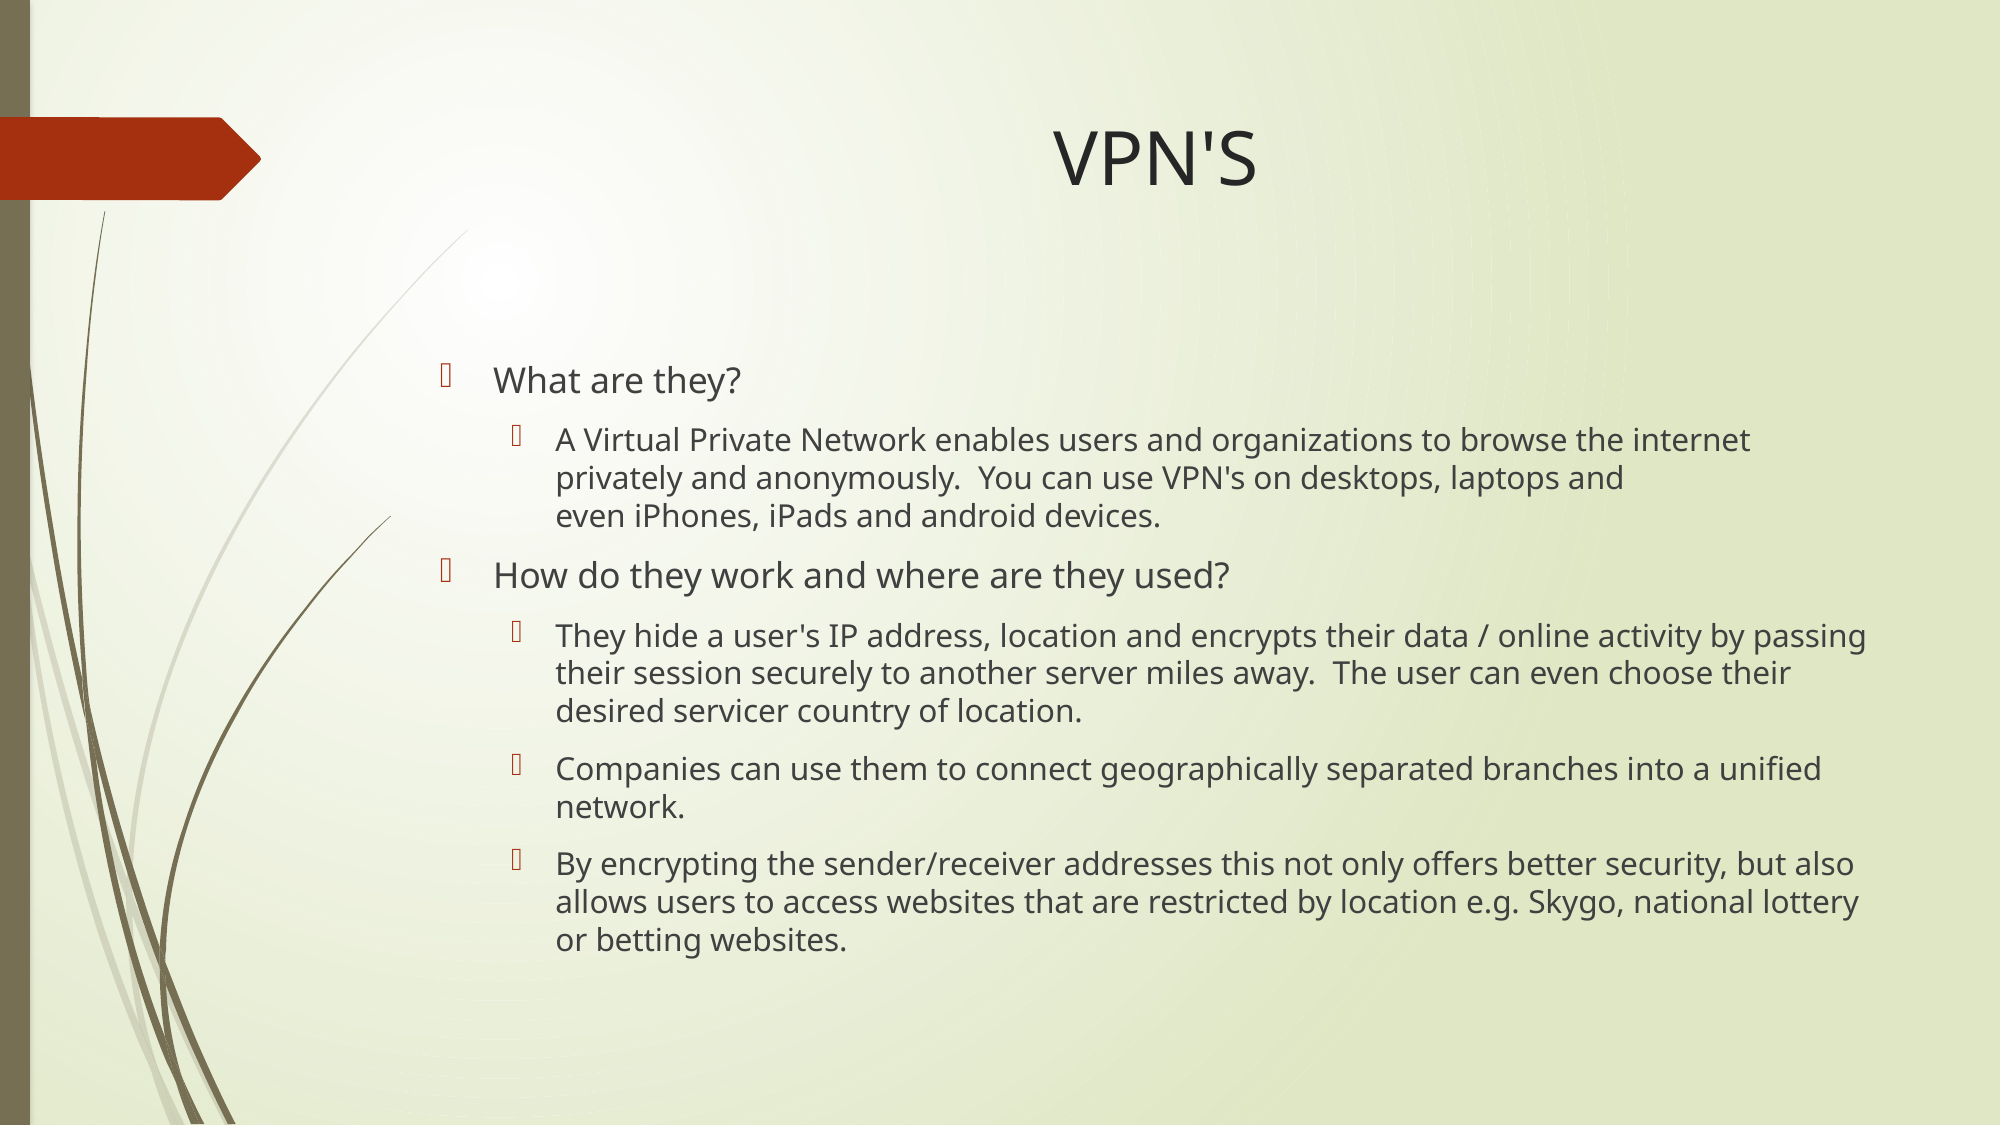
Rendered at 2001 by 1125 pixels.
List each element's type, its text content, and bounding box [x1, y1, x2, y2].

title VPN'S [425, 102, 1888, 313]
list What are they? A Virtual Private Network enables users and organizations to browse the internet privately and anonymously. You can use VPN's on desktops, laptops and even iPhones, iPads and android devices. How do they work and where are they used? They hide a user's IP address, location and encrypts their data / online activity by passing their session securely to another server miles away. The user can even choose their desired servicer country of location. Companies can use them to connect geographically separated branches into a unified network. By encrypting the sender/receiver addresses this not only offers better security, but also allows users to access websites that are restricted by location e.g. Skygo, national lottery or betting websites. [424, 350, 1888, 970]
